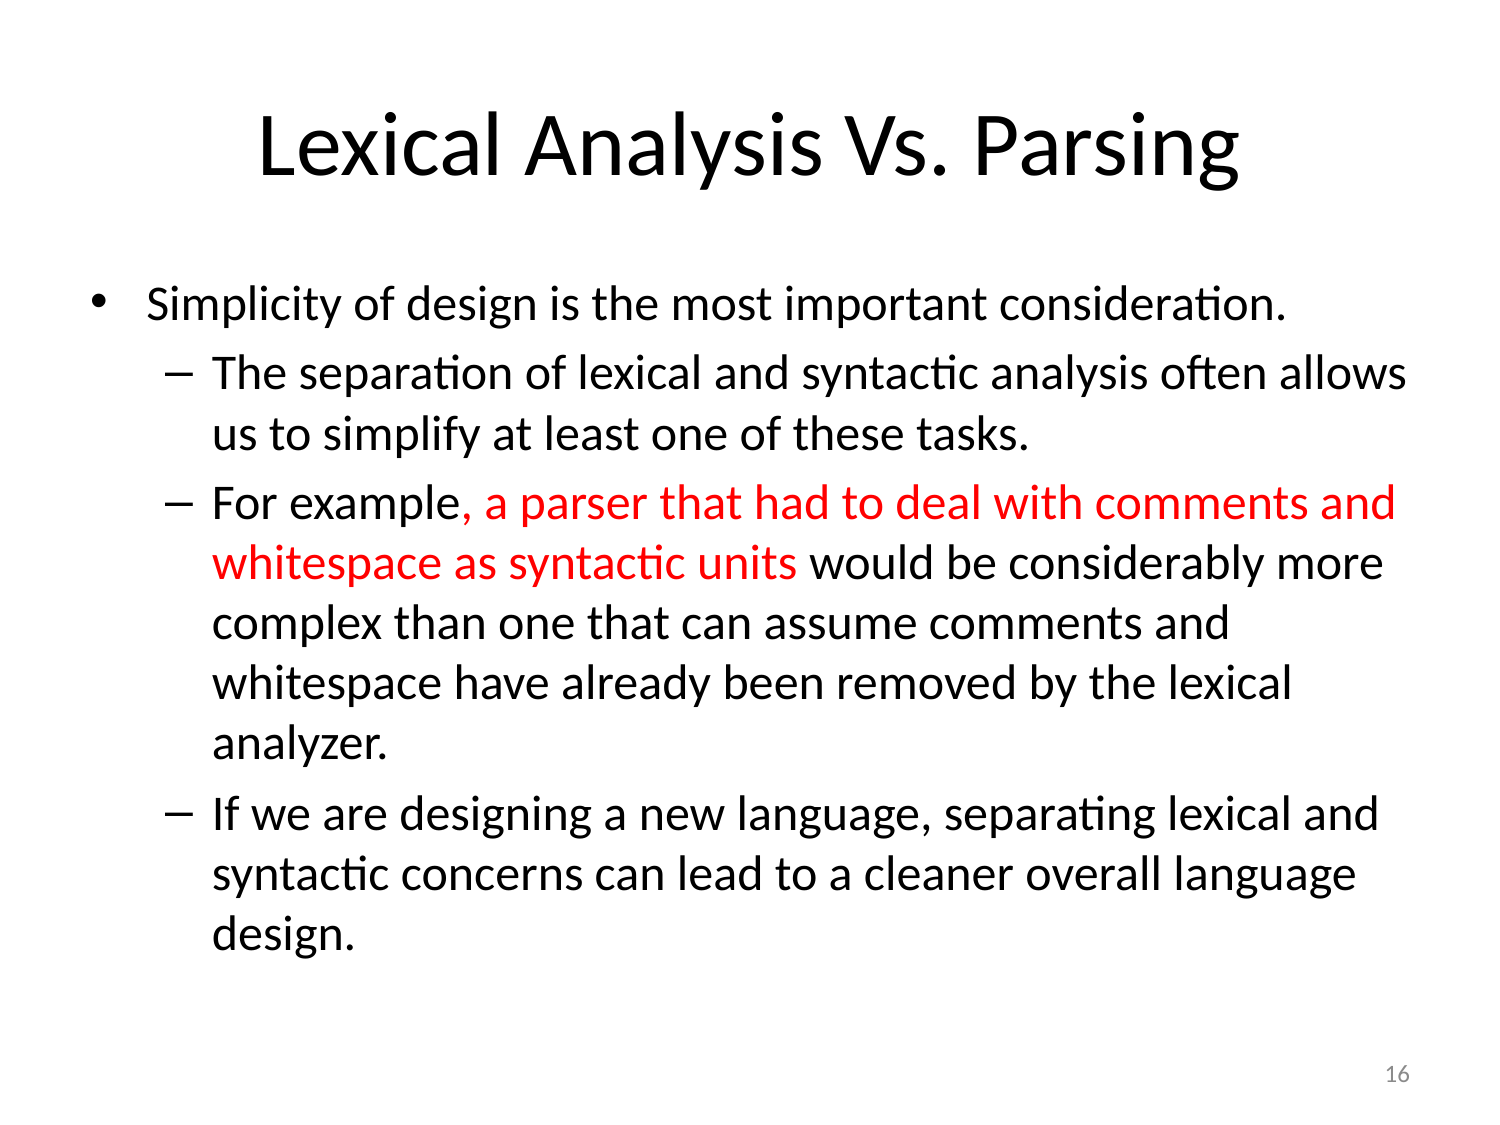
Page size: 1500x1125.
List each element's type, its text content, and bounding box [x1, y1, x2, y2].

title Lexical Analysis Vs. Parsing [75, 45, 1425, 233]
slide_number 16 [1074, 1042, 1425, 1103]
list Simplicity of design is the most important consideration. The separation of lexical and syntactic analysis often allows us to simplify at least one of these tasks. For example, a parser that had to deal with comments and whitespace as syntactic units would be considerably more complex than one that can assume comments and whitespace have already been removed by the lexical analyzer. If we are designing a new language, separating lexical and syntactic concerns can lead to a cleaner overall language design. [75, 262, 1425, 1005]
